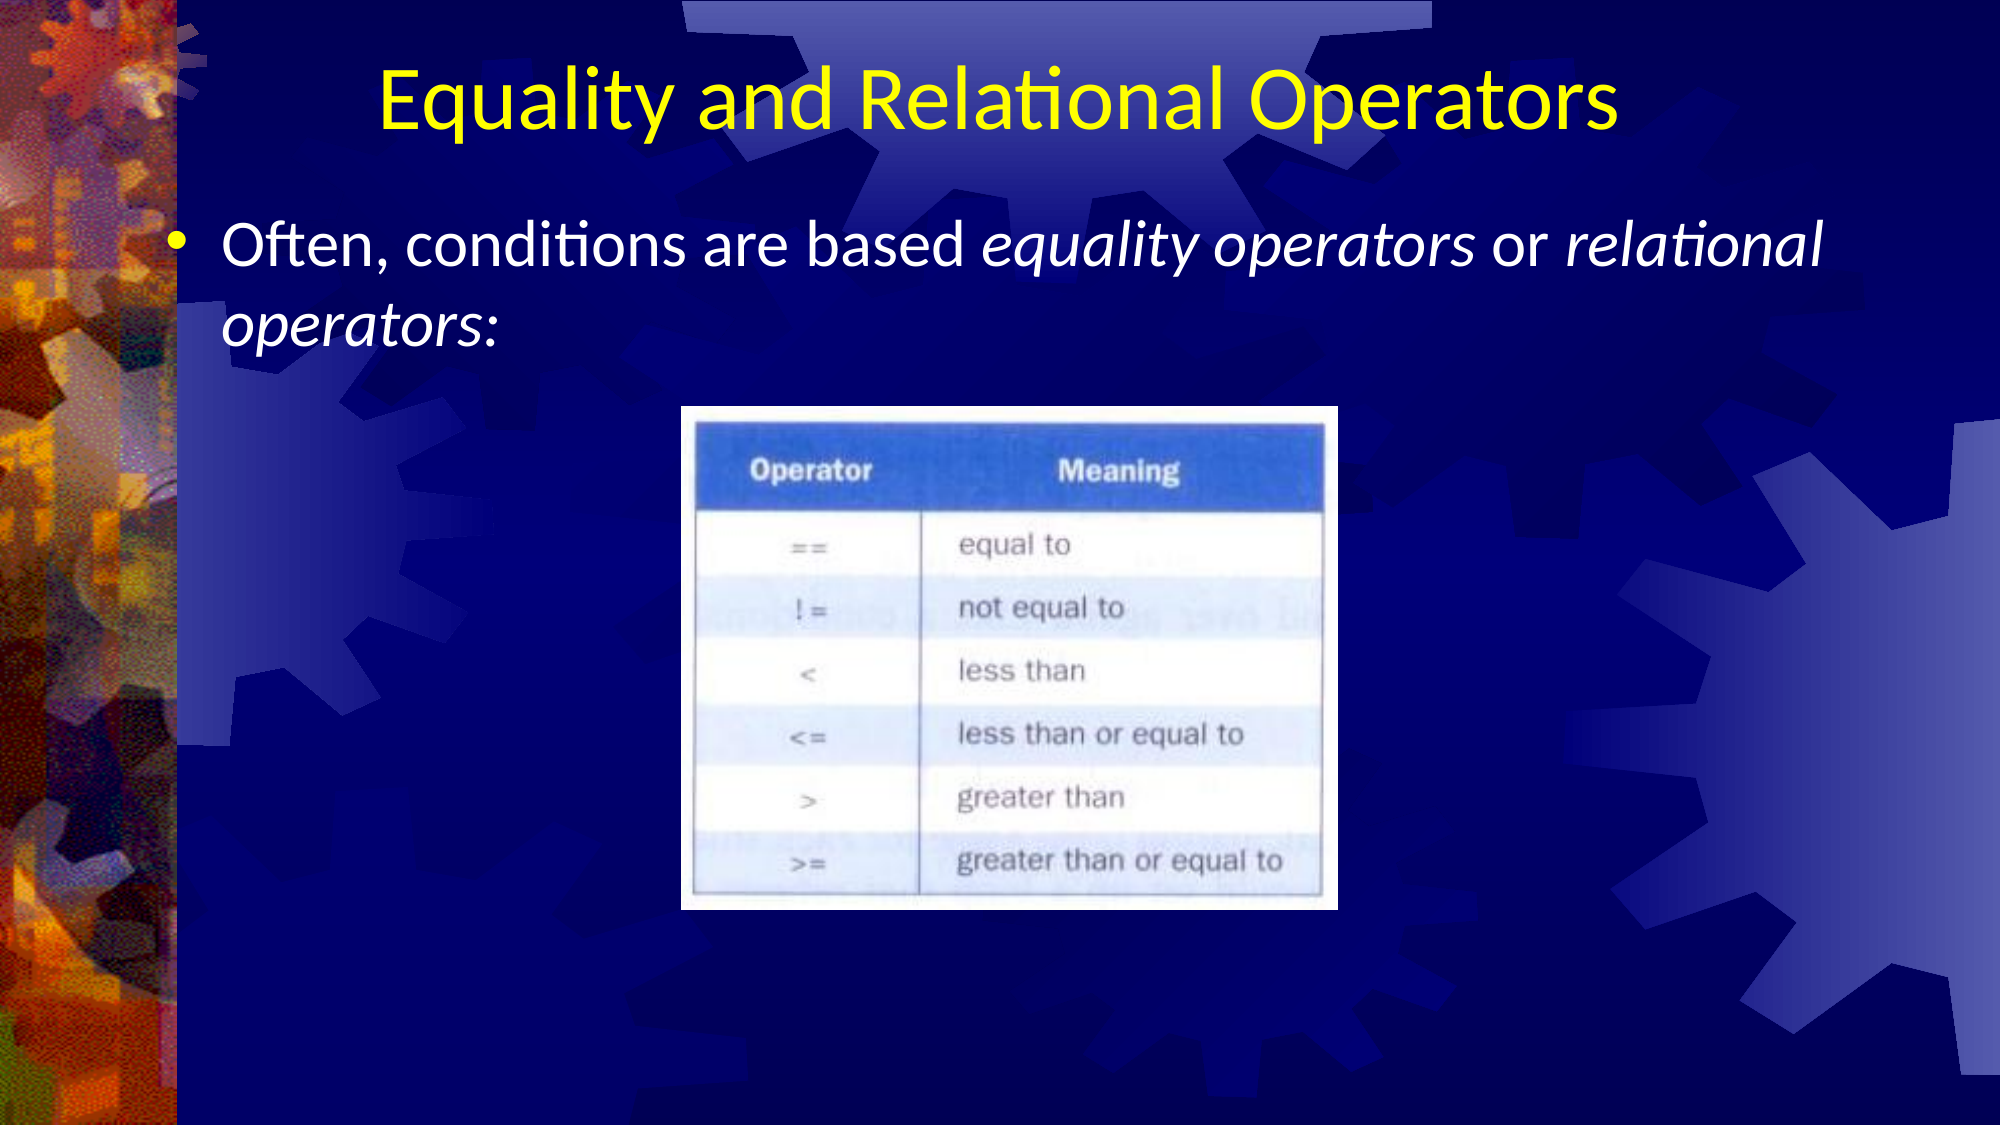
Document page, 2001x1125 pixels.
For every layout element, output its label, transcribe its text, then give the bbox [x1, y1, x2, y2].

picture [0, 0, 177, 1125]
title Equality and Relational Operators [150, 39, 1850, 148]
picture [681, 406, 1338, 911]
list Often, conditions are based equality operators or relational operators: [150, 191, 1949, 934]
